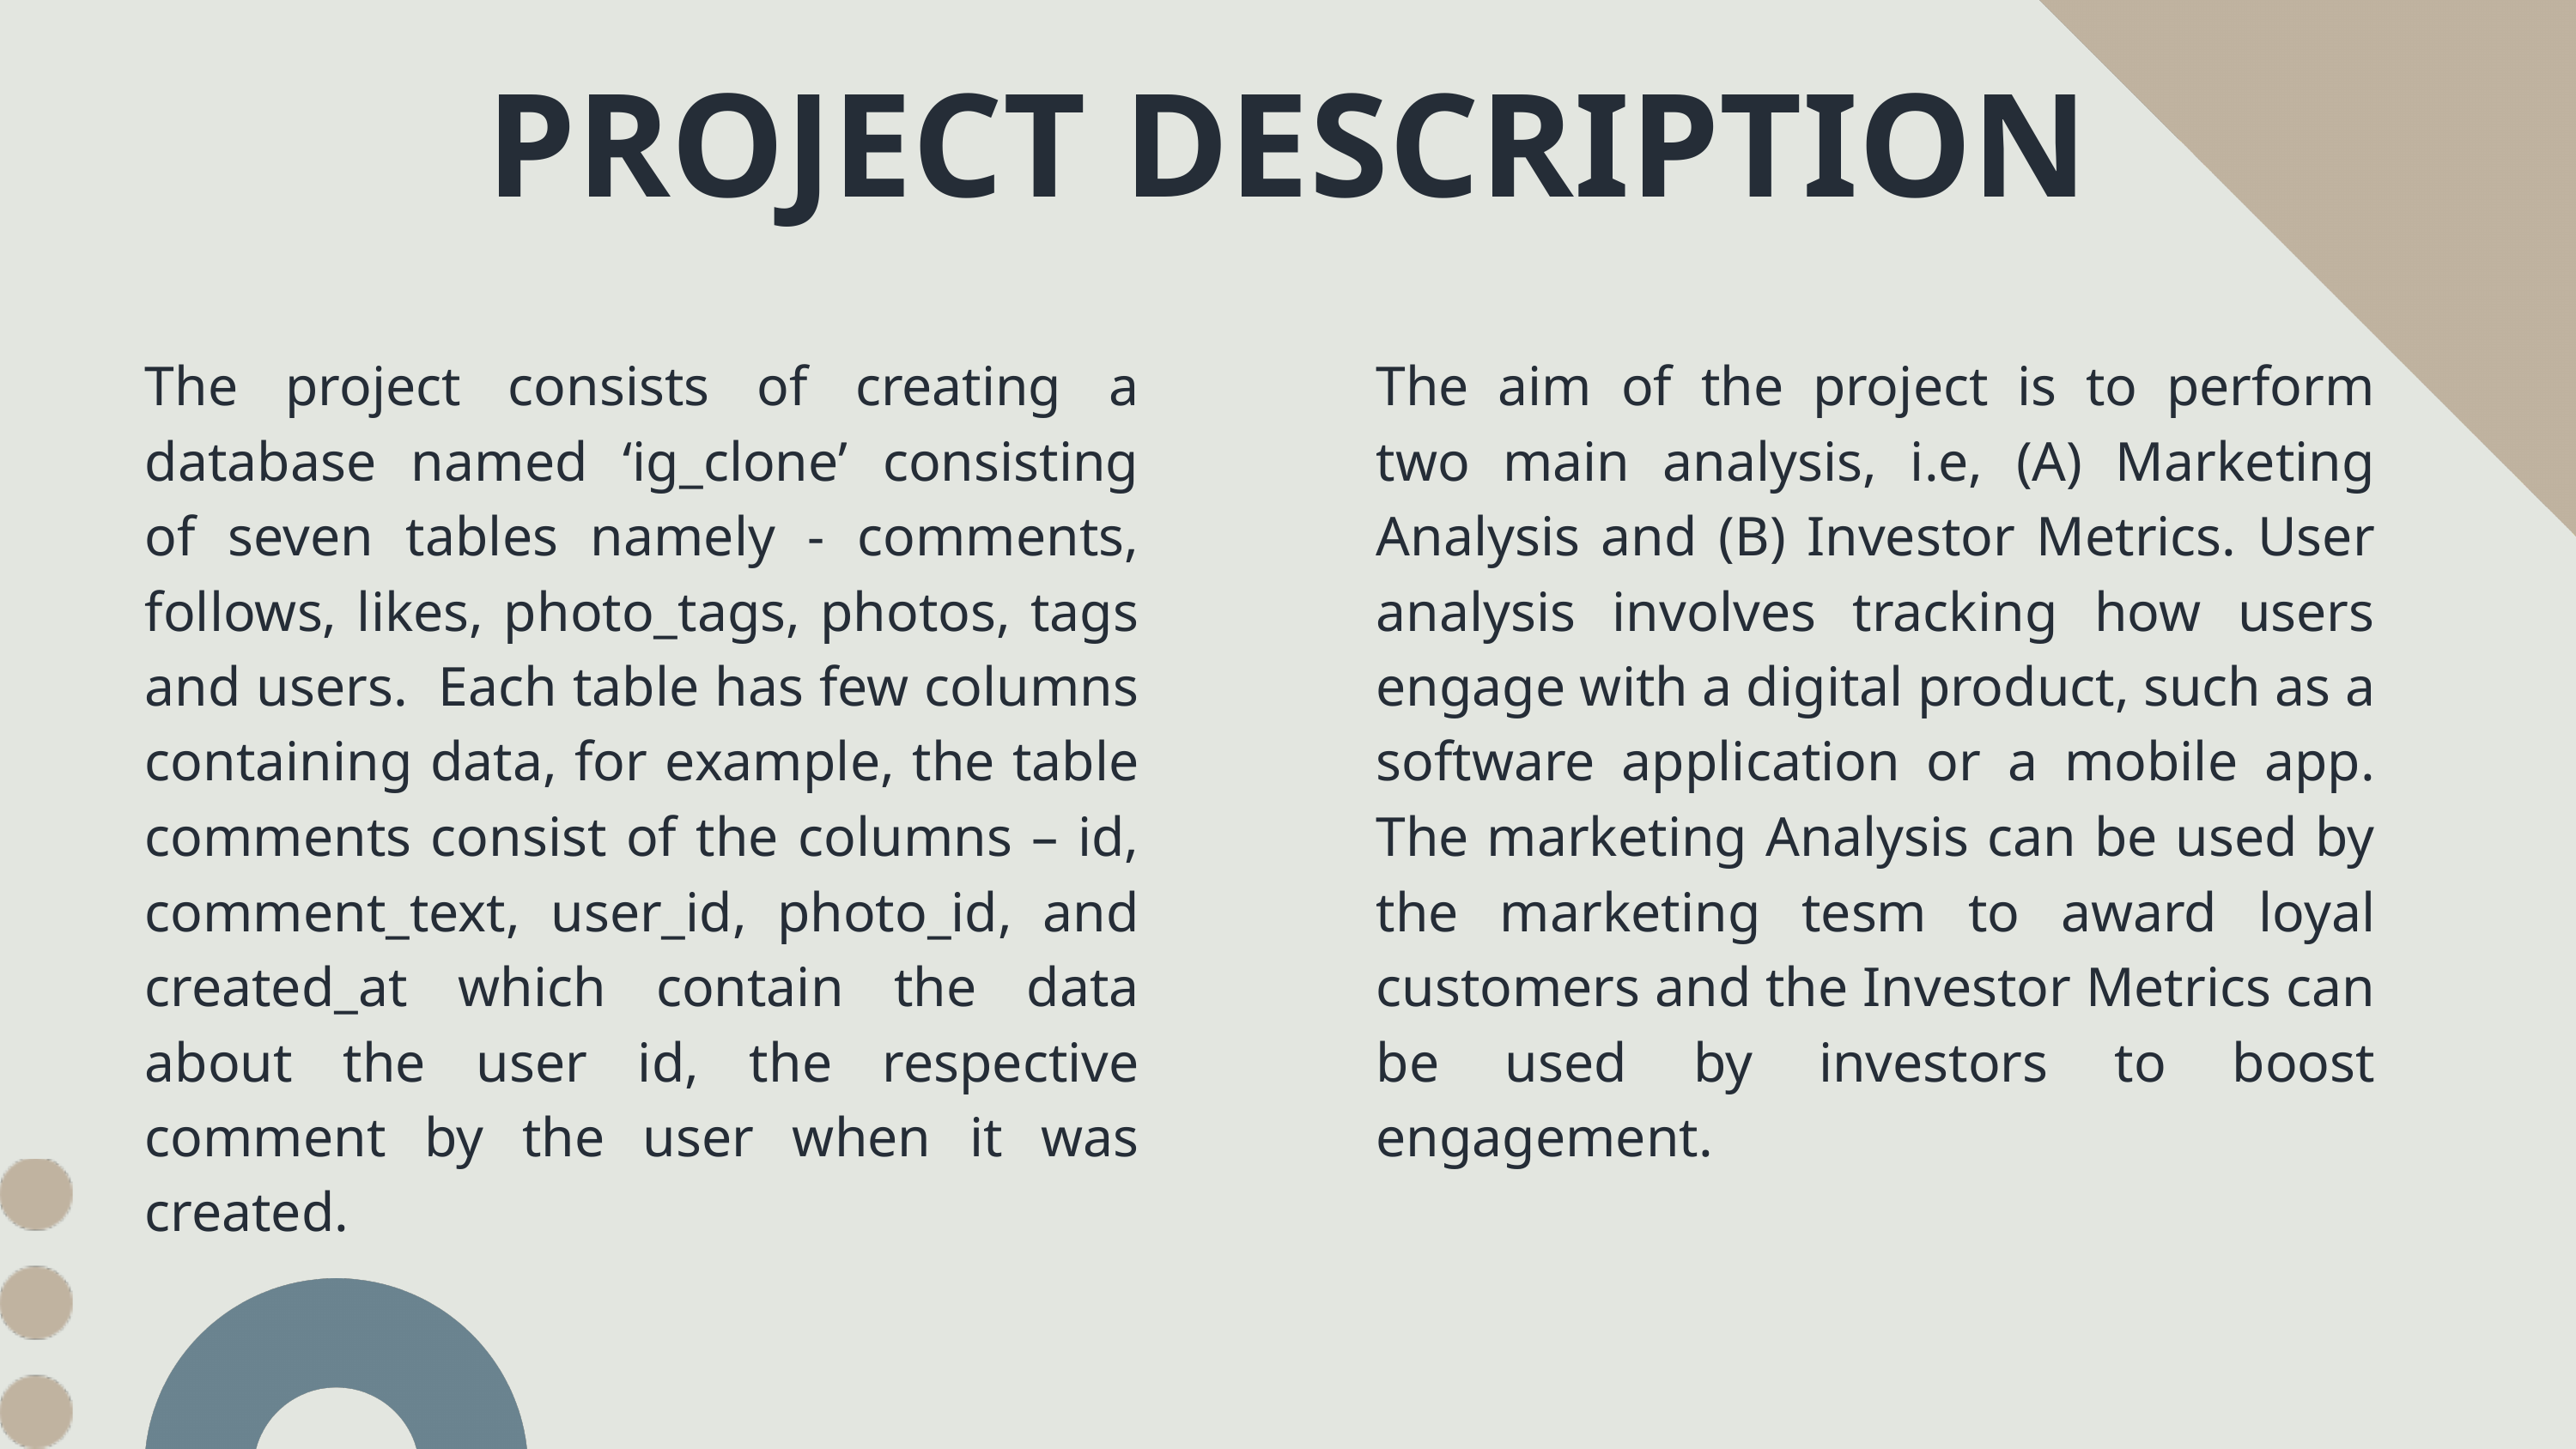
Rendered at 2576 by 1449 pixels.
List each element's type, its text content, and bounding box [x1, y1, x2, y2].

text_box [2021, 0, 2576, 562]
text_box The project consists of creating a database named ‘ig_clone’ consisting of seven tables namely - comments, follows, likes, photo_tags, photos, tags and users. Each table has few columns containing data, for example, the table comments consist of the columns – id, comment_text, user_id, photo_id, and created_at which contain the data about the user id, the respective comment by the user when it was created. [144, 341, 1141, 1243]
text_box [144, 1278, 528, 1449]
text_box PROJECT DESCRIPTION [450, 111, 2021, 226]
text_box [0, 1159, 73, 1449]
text_box The aim of the project is to perform two main analysis, i.e, (A) Marketing Analysis and (B) Investor Metrics. User analysis involves tracking how users engage with a digital product, such as a software application or a mobile app. The marketing Analysis can be used by the marketing tesm to award loyal customers and the Investor Metrics can be used by investors to boost engagement. [1376, 341, 2377, 1167]
